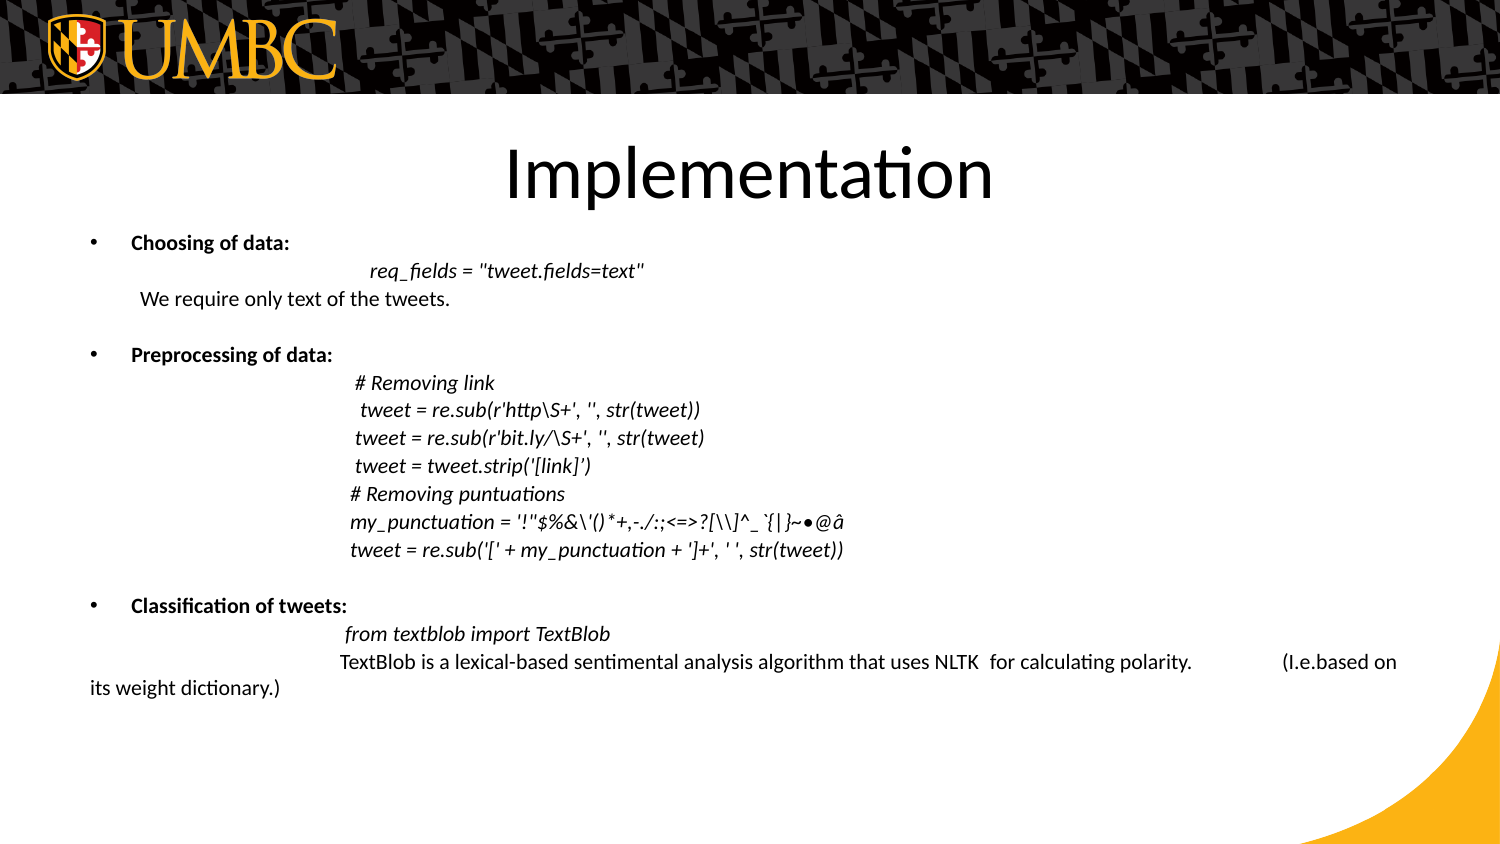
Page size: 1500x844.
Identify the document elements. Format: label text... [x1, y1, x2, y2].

picture [0, 0, 1500, 94]
picture [1299, 639, 1500, 844]
list Choosing of data: req_fields = "tweet.fields=text" We require only text of the tweets. Preprocessing of data: # Removing link tweet = re.sub(r'http\S+', '', str(tweet)) tweet = re.sub(r'bit.ly/\S+', '', str(tweet) tweet = tweet.strip('[link]’) # Removing puntuations my_punctuation = '!"$%&\'()*+,-./:;<=>?[\\]^_`{|}~•@â tweet = re.sub('[' + my_punctuation + ']+', ' ', str(tweet)) Classification of tweets: from textblob import TextBlob TextBlob is a lexical-based sentimental analysis algorithm that uses NLTK for calculating polarity. (I.e.based on its weight dictionary.) [75, 220, 1425, 711]
title Implementation [75, 115, 1425, 220]
